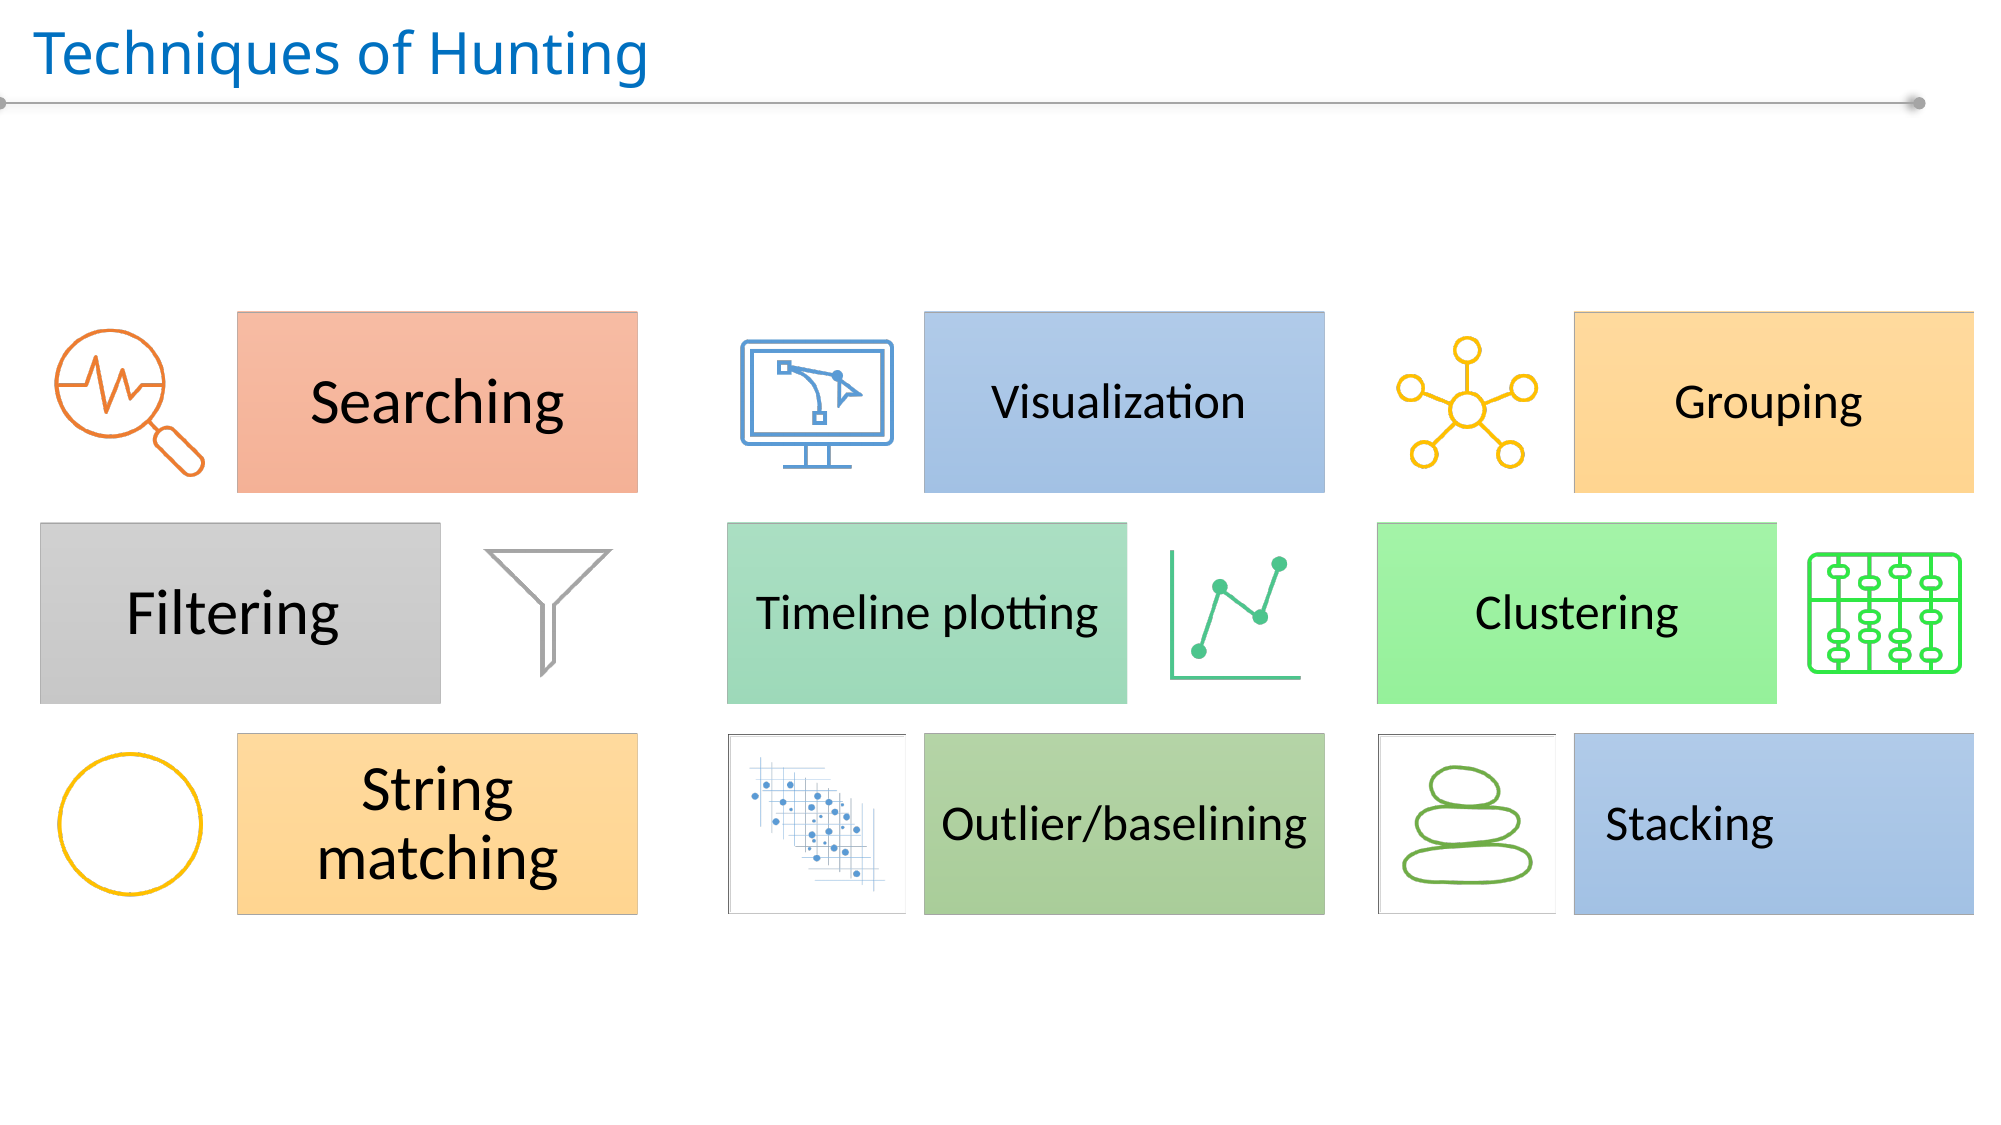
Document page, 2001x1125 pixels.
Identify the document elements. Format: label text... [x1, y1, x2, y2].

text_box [727, 118, 1325, 1109]
title Techniques of Hunting [18, 16, 1744, 93]
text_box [40, 118, 638, 1109]
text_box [1376, 118, 1975, 1109]
